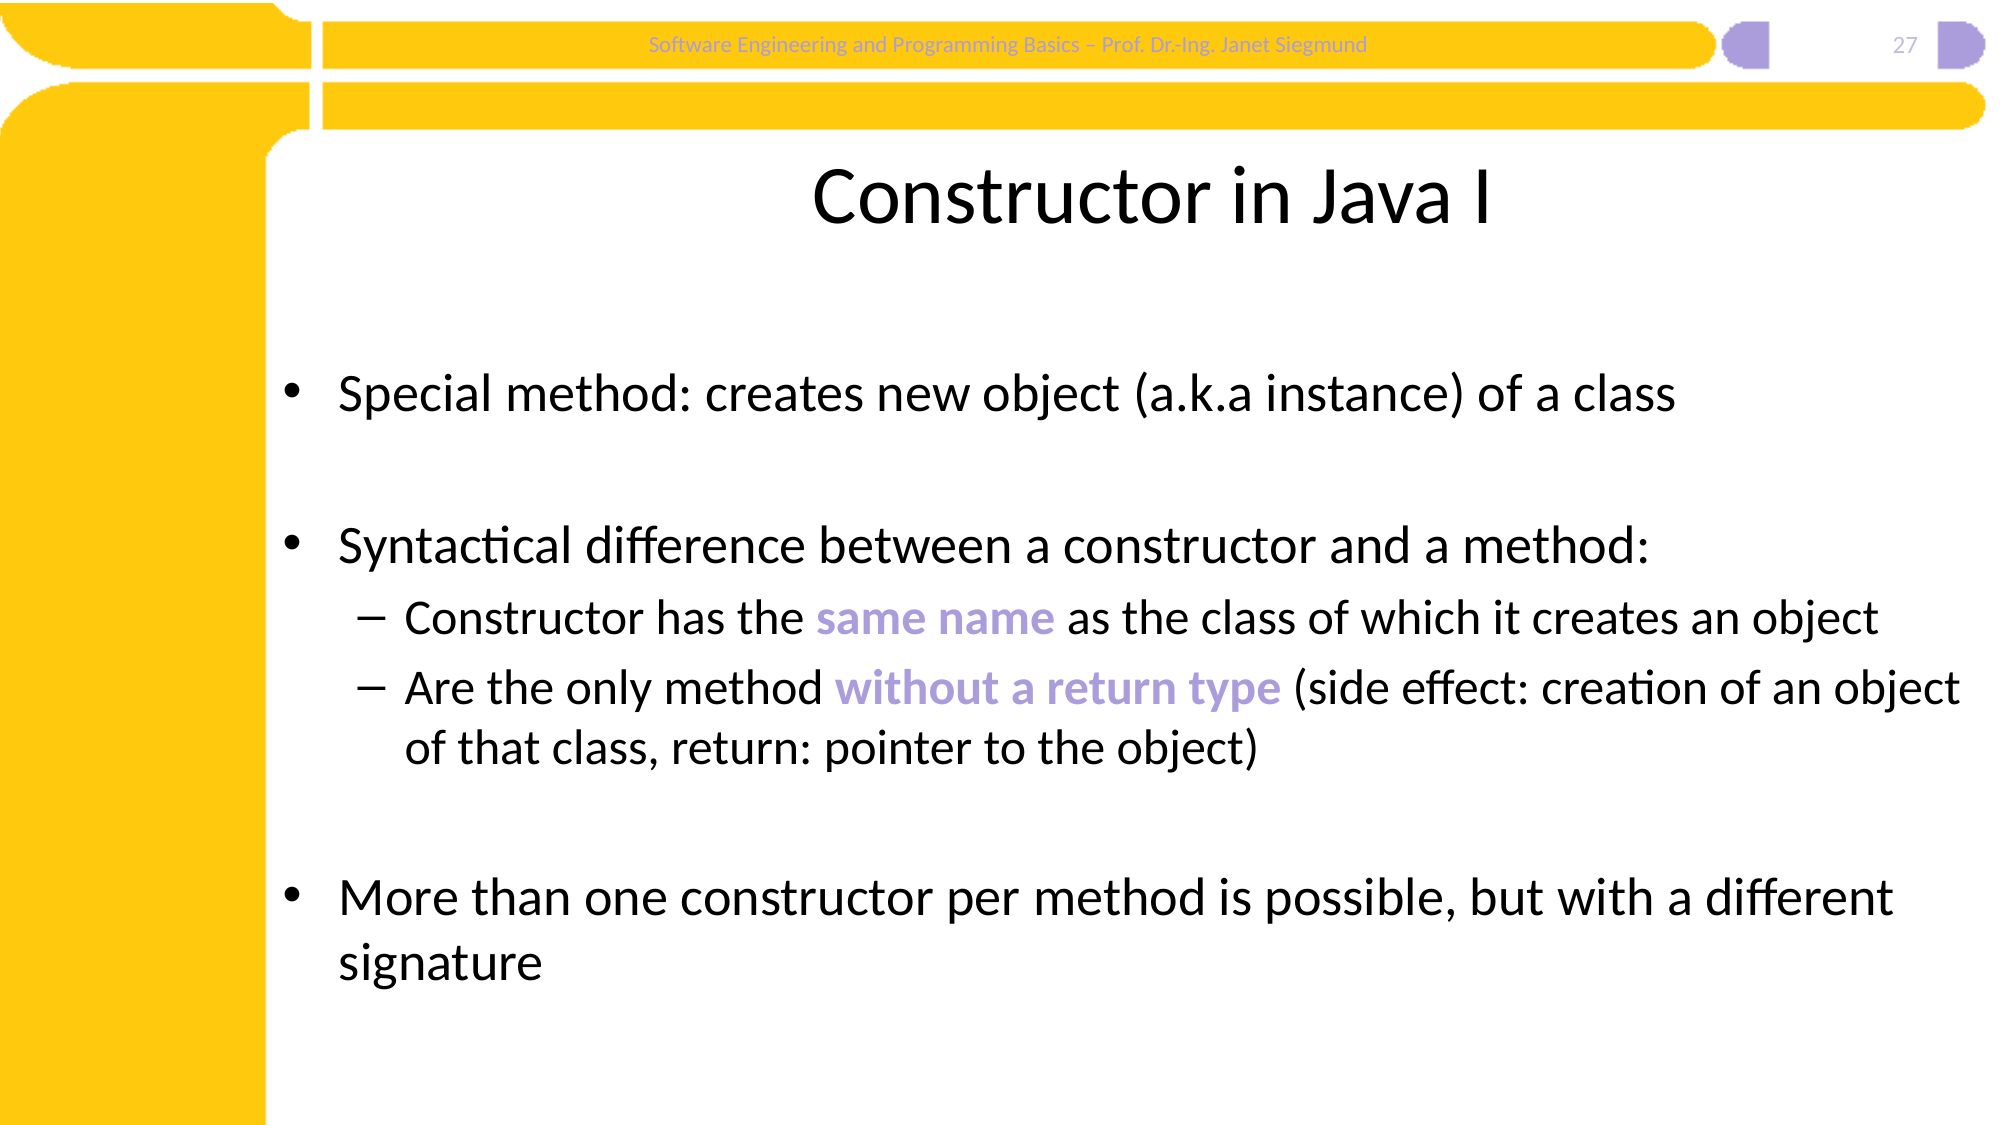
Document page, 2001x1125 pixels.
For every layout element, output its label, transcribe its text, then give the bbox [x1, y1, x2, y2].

slide_number 27 [1767, 20, 1934, 67]
title Constructor in Java I [350, 136, 1957, 244]
list Special method: creates new object (a.k.a instance) of a class Syntactical difference between a constructor and a method: Constructor has the same name as the class of which it creates an object Are the only method without a return type (side effect: creation of an object of that class, return: pointer to the object) More than one constructor per method is possible, but with a different signature [267, 349, 1993, 1104]
picture [0, 3, 1999, 1125]
